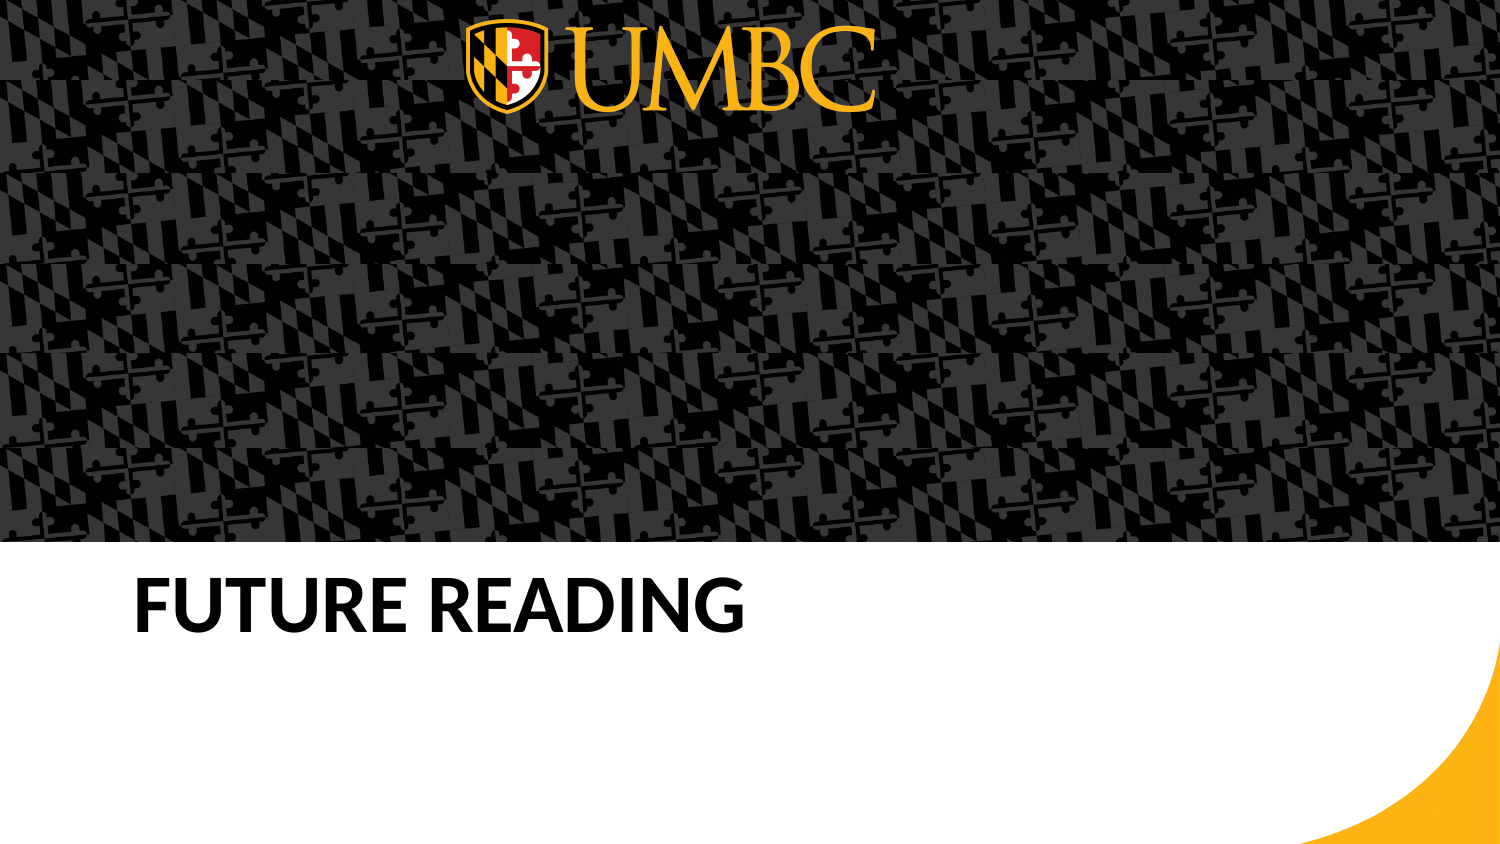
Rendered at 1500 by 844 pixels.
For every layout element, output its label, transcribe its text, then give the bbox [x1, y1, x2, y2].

picture [0, 0, 1500, 542]
picture [1299, 639, 1500, 844]
title Future Reading [118, 542, 1394, 710]
